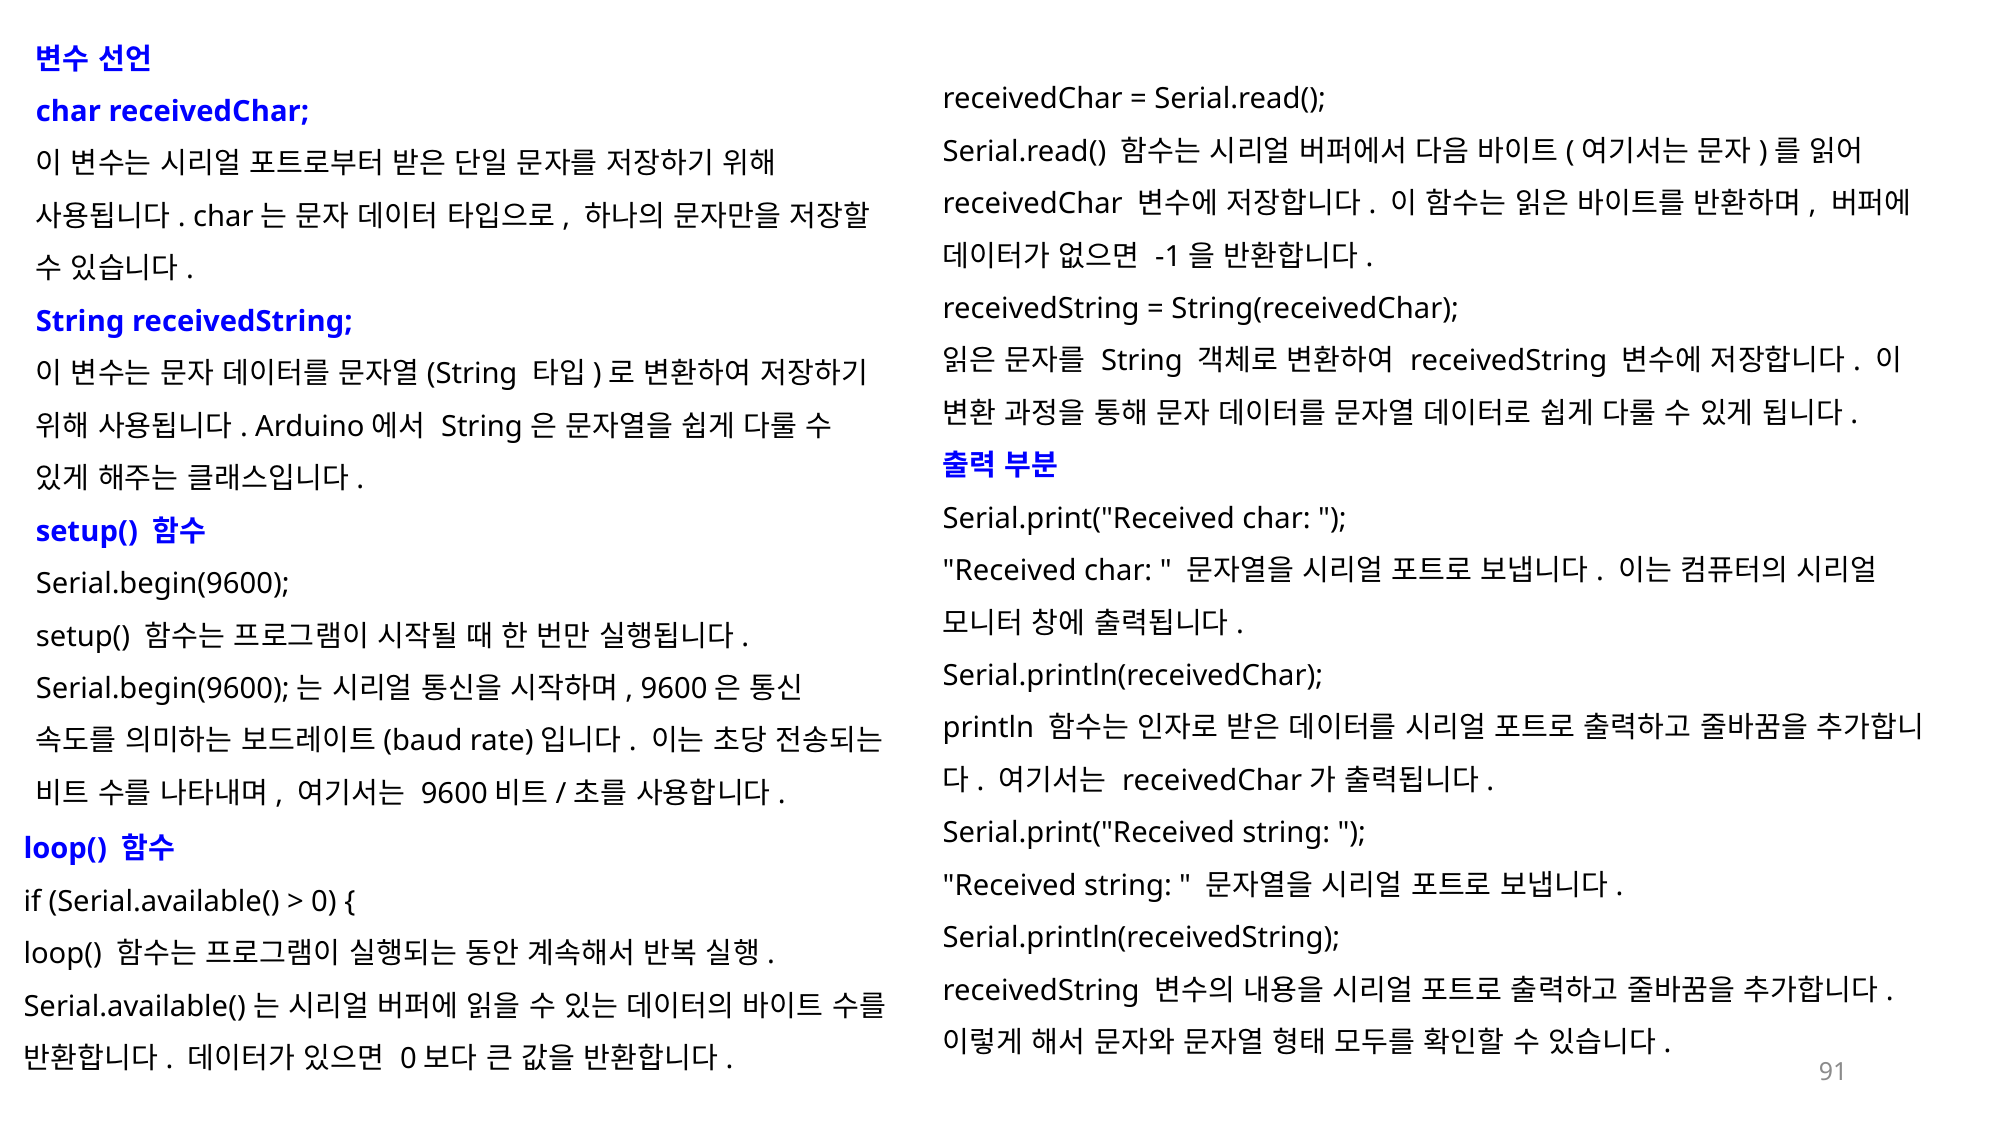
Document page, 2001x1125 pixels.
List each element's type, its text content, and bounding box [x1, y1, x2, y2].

slide_number 91 [1412, 1066, 1863, 1103]
text_box 변수 선언 char receivedChar; 이 변수는 시리얼 포트로부터 받은 단일 문자를 저장하기 위해 사용됩니다. char는 문자 데이터 타입으로, 하나의 문자만을 저장할 수 있습니다. String receivedString; 이 변수는 문자 데이터를 문자열(String 타입)로 변환하여 저장하기 위해 사용됩니다. Arduino에서 String은 문자열을 쉽게 다룰 수 있게 해주는 클래스입니다. setup() 함수 Serial.begin(9600); setup() 함수는 프로그램이 시작될 때 한 번만 실행됩니다. Serial.begin(9600);는 시리얼 통신을 시작하며, 9600은 통신 속도를 의미하는 보드레이트(baud rate)입니다. 이는 초당 전송되는 비트 수를 나타내며, 여기서는 9600비트/초를 사용합니다. [21, 15, 907, 804]
text_box loop() 함수 if (Serial.available() > 0) { loop() 함수는 프로그램이 실행되는 동안 계속해서 반복 실행. Serial.available()는 시리얼 버퍼에 읽을 수 있는 데이터의 바이트 수를 반환합니다. 데이터가 있으면 0보다 큰 값을 반환합니다. [8, 804, 916, 1082]
text_box receivedChar = Serial.read(); Serial.read() 함수는 시리얼 버퍼에서 다음 바이트(여기서는 문자)를 읽어 receivedChar 변수에 저장합니다. 이 함수는 읽은 바이트를 반환하며, 버퍼에 데이터가 없으면 -1을 반환합니다. receivedString = String(receivedChar); 읽은 문자를 String 객체로 변환하여 receivedString 변수에 저장합니다. 이 변환 과정을 통해 문자 데이터를 문자열 데이터로 쉽게 다룰 수 있게 됩니다. 출력 부분 Serial.print("Received char: "); "Received char: " 문자열을 시리얼 포트로 보냅니다. 이는 컴퓨터의 시리얼 모니터 창에 출력됩니다. Serial.println(receivedChar); println 함수는 인자로 받은 데이터를 시리얼 포트로 출력하고 줄바꿈을 추가합니다. 여기서는 receivedChar가 출력됩니다. Serial.print("Received string: "); "Received string: " 문자열을 시리얼 포트로 보냅니다. Serial.println(receivedString); receivedString 변수의 내용을 시리얼 포트로 출력하고 줄바꿈을 추가합니다. 이렇게 해서 문자와 문자열 형태 모두를 확인할 수 있습니다. [927, 54, 1967, 1066]
